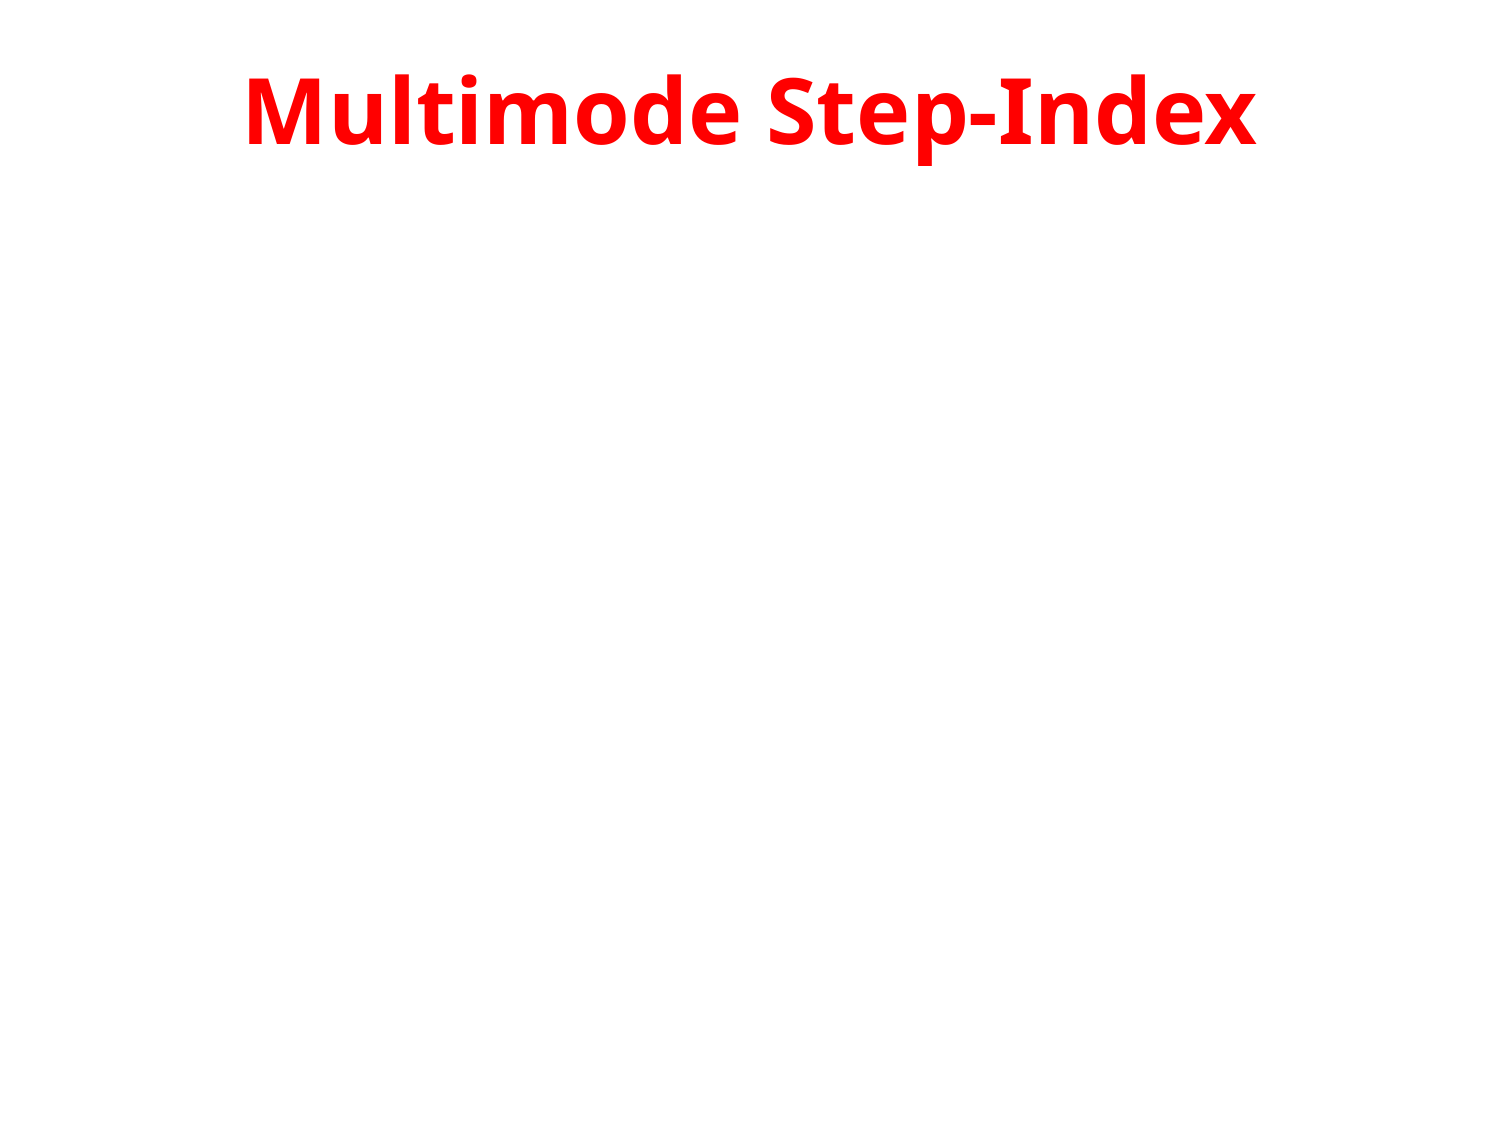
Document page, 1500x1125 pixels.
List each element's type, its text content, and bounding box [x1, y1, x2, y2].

title Multimode Step-Index [75, 45, 1425, 233]
